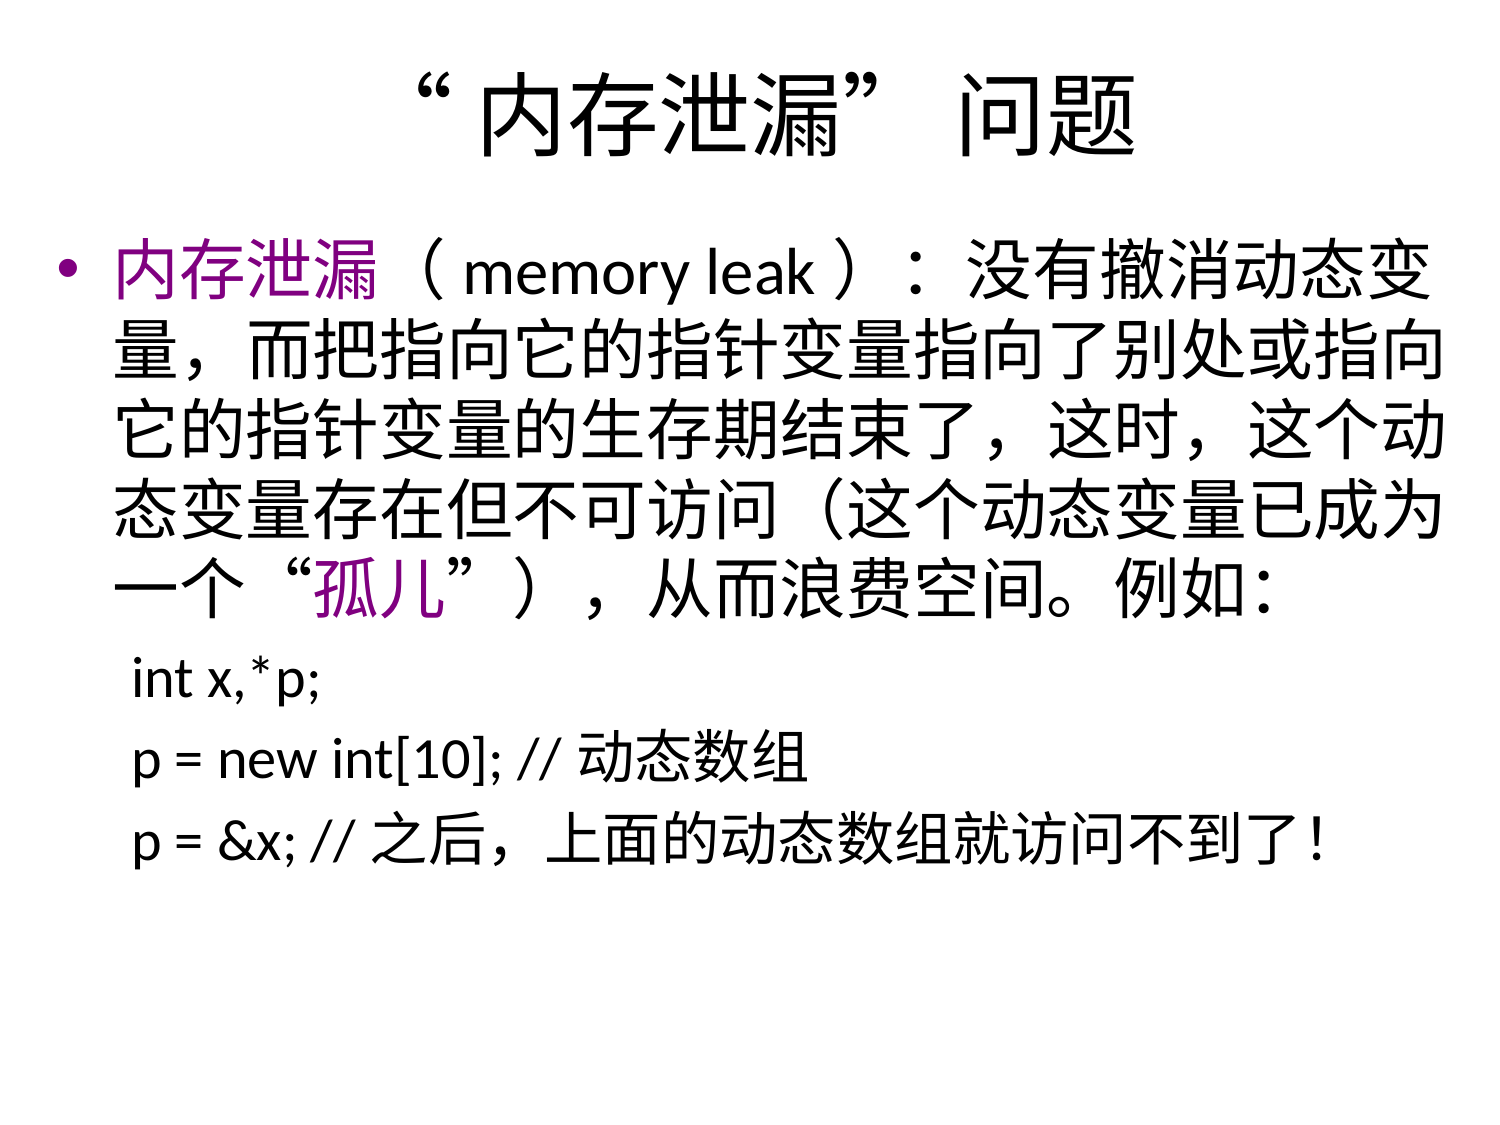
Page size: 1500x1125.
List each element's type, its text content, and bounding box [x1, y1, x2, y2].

title “内存泄漏” 问题 [75, 19, 1425, 206]
list 内存泄漏（memory leak）：没有撤消动态变量，而把指向它的指针变量指向了别处或指向它的指针变量的生存期结束了，这时，这个动态变量存在但不可访问（这个动态变量已成为一个“孤儿”），从而浪费空间。例如： int x,*p; p = new int[10]; //动态数组 p = &x; //之后，上面的动态数组就访问不到了！ [41, 220, 1471, 1125]
